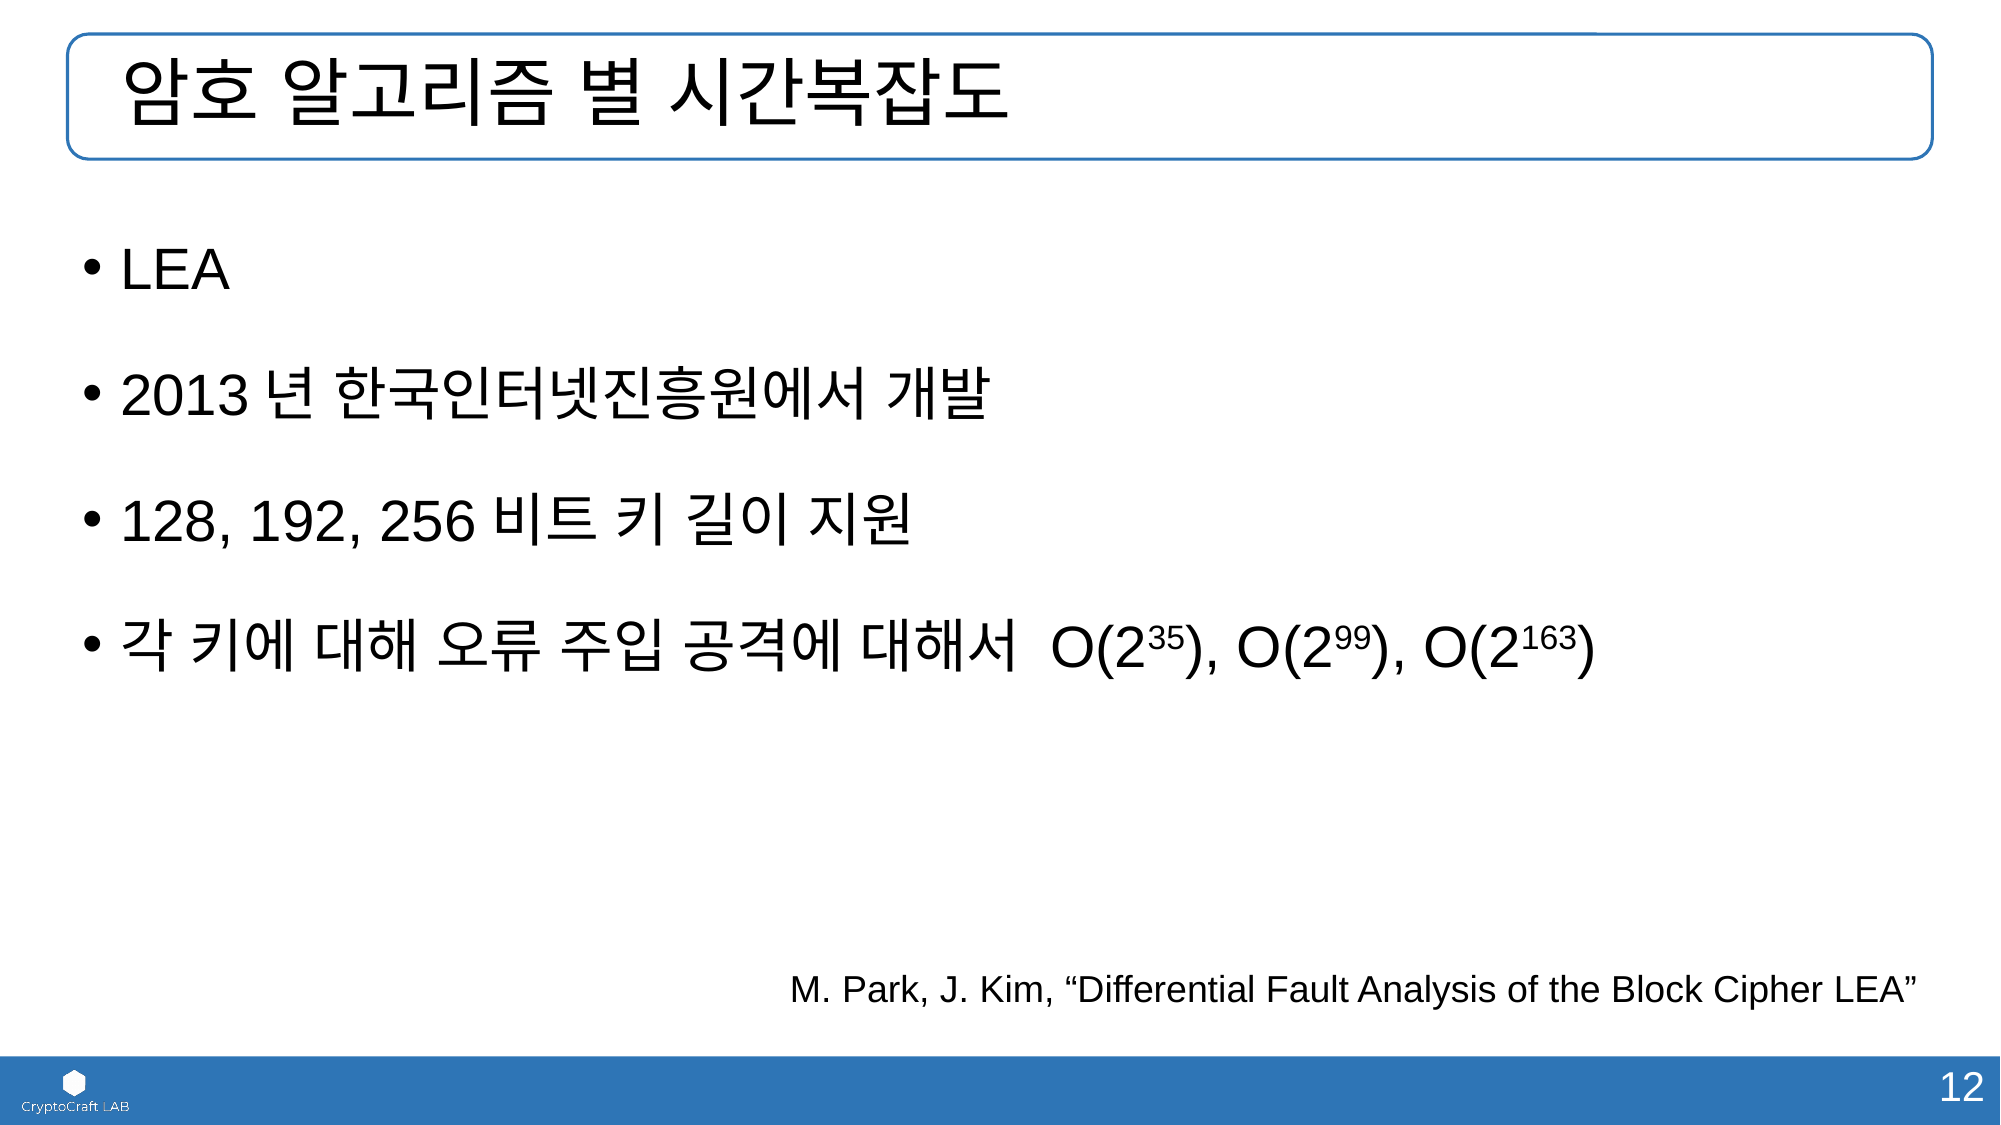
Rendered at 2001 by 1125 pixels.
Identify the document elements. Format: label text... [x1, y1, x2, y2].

picture [13, 1061, 138, 1123]
title 암호 알고리즘 별 시간복잡도 [67, 34, 1933, 160]
text_box M. Park, J. Kim, “Differential Fault Analysis of the Block Cipher LEA” [349, 958, 1933, 1018]
list LEA 2013년 한국인터넷진흥원에서 개발 128, 192, 256비트 키 길이 지원 각 키에 대해 오류 주입 공격에 대해서 O(235), O(299), O(2163) [67, 189, 1933, 1019]
